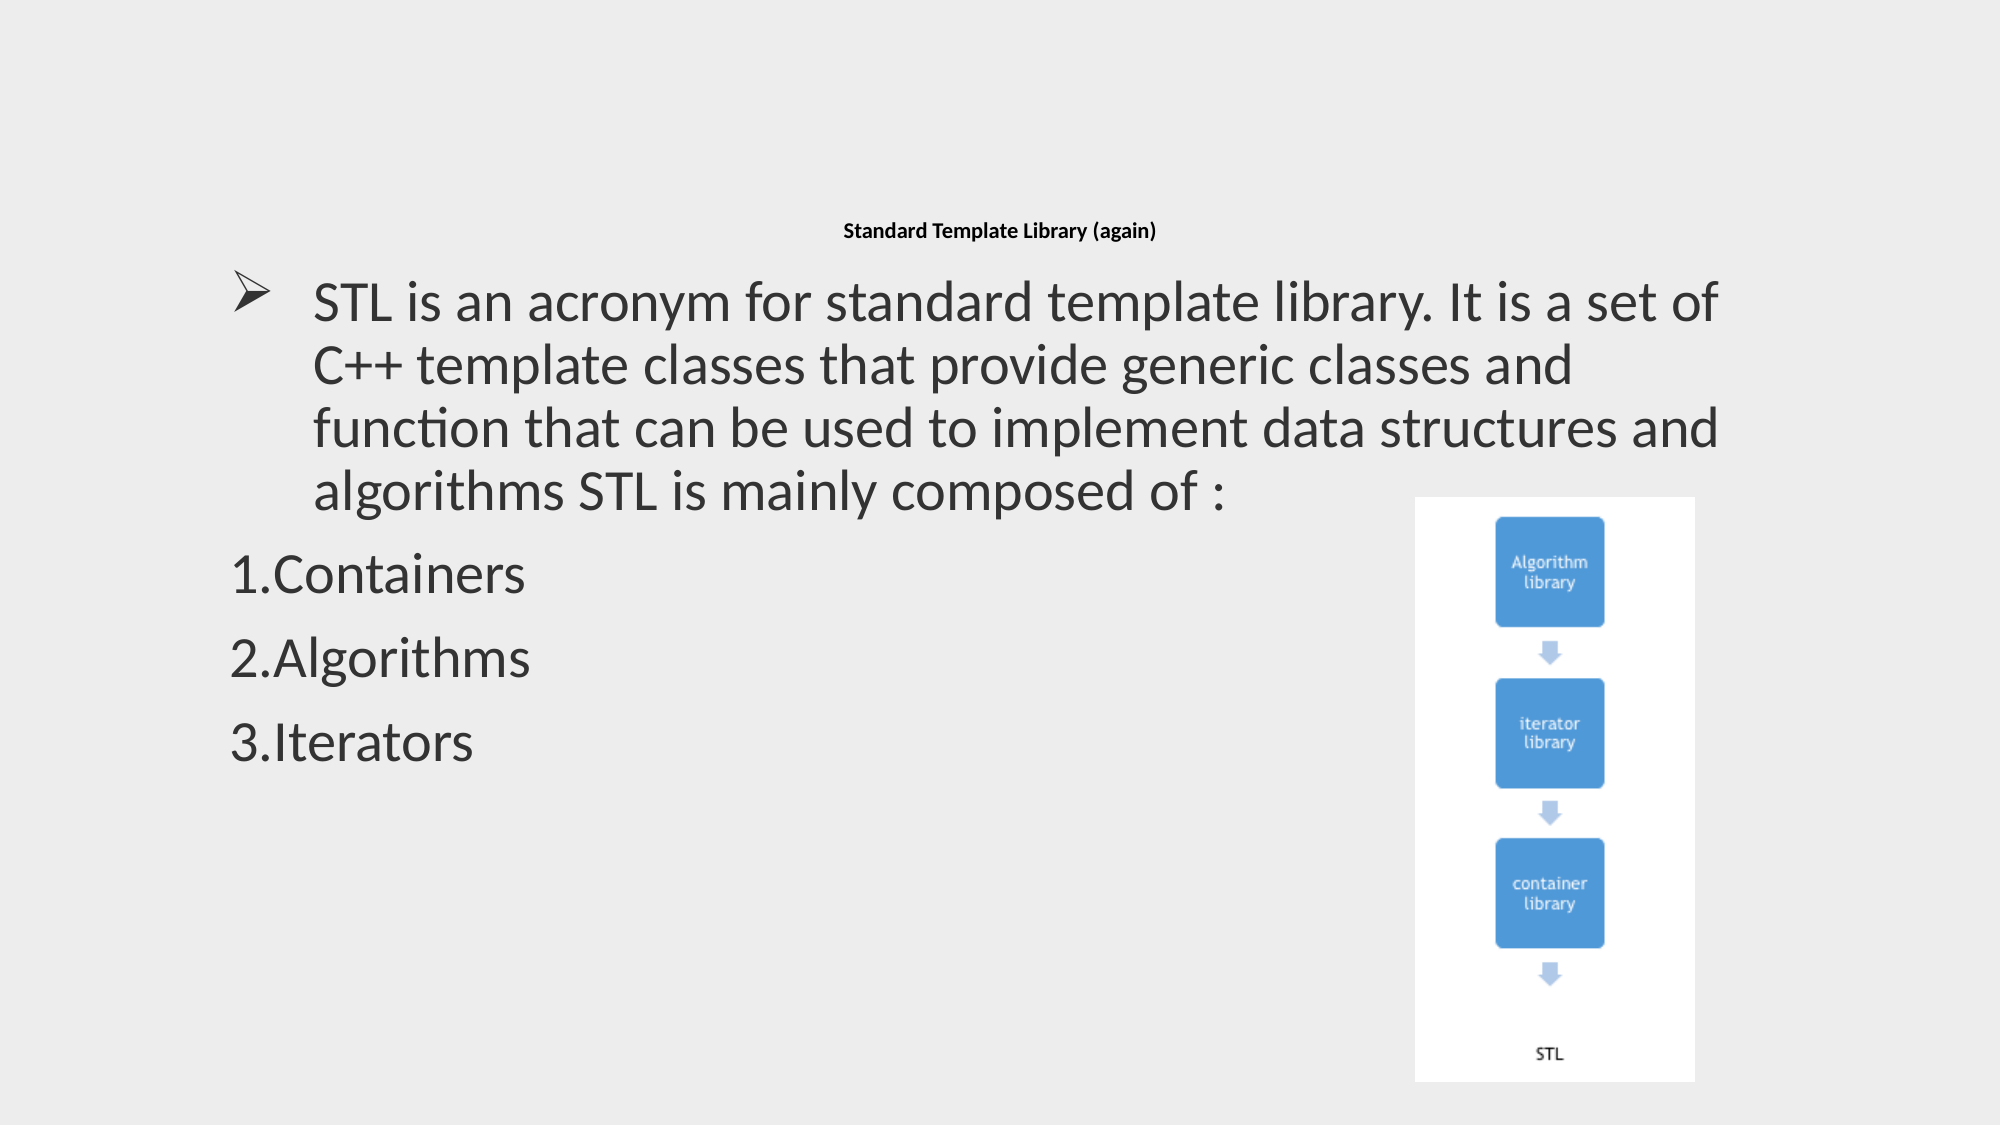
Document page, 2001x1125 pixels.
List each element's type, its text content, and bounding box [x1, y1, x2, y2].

subtitle STL is an acronym for standard template library. It is a set of C++ template classes that provide generic classes and function that can be used to implement data structures and algorithms STL is mainly composed of : Containers Algorithms Iterators [214, 263, 1750, 1082]
picture [1415, 497, 1695, 1082]
title Standard Template Library (again) [249, 184, 1750, 263]
